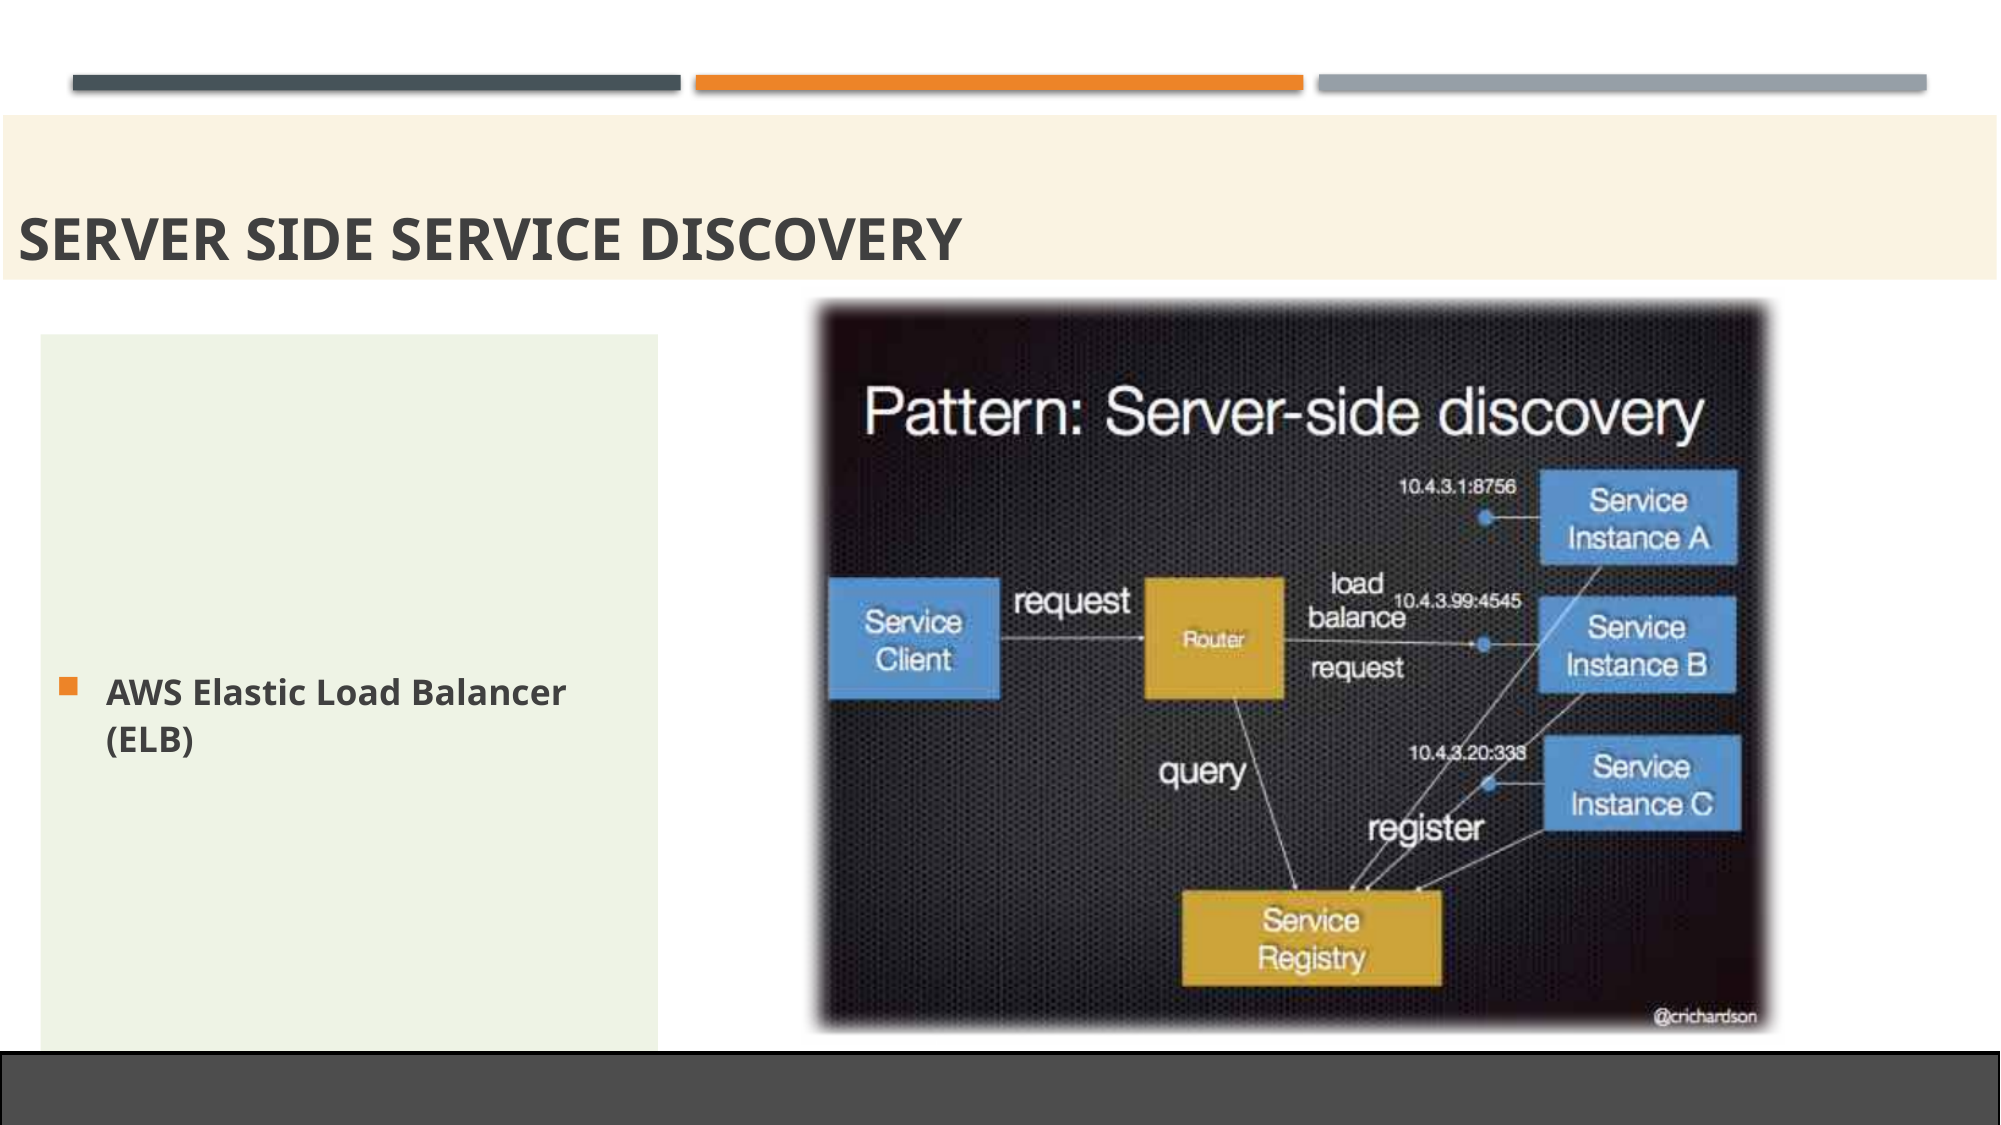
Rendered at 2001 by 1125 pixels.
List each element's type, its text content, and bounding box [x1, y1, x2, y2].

text_box [0, 1051, 2000, 1125]
title Server side service discovery [3, 115, 1997, 280]
list AWS Elastic Load Balancer (ELB) [40, 334, 658, 1051]
picture [800, 286, 1785, 1047]
